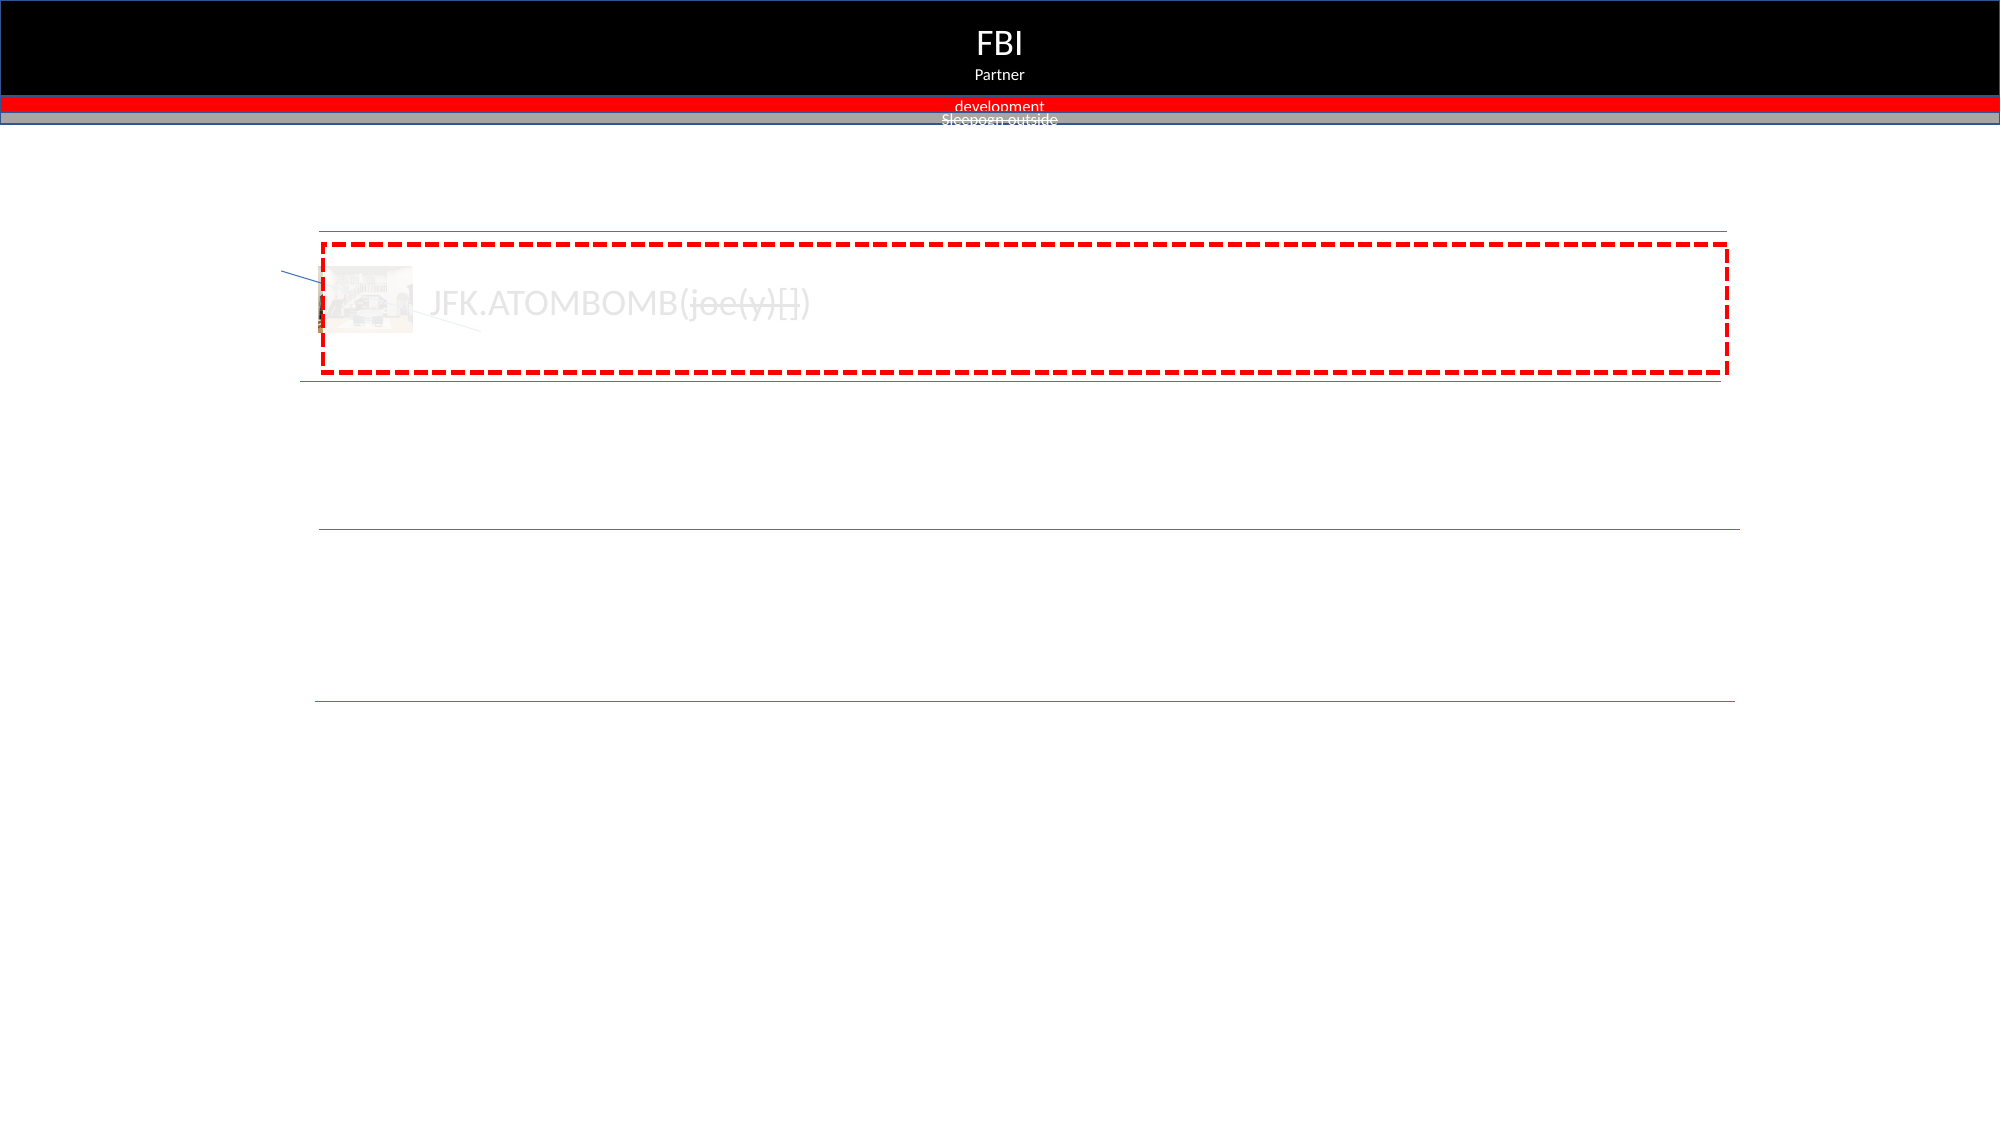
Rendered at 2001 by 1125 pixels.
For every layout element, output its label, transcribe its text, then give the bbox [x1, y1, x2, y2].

text_box FBI Partner [0, 0, 2000, 95]
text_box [281, 270, 482, 332]
picture [318, 266, 413, 270]
text_box development [0, 95, 2000, 111]
text_box [322, 243, 1728, 374]
text_box Sleepogn outside [0, 111, 2000, 125]
